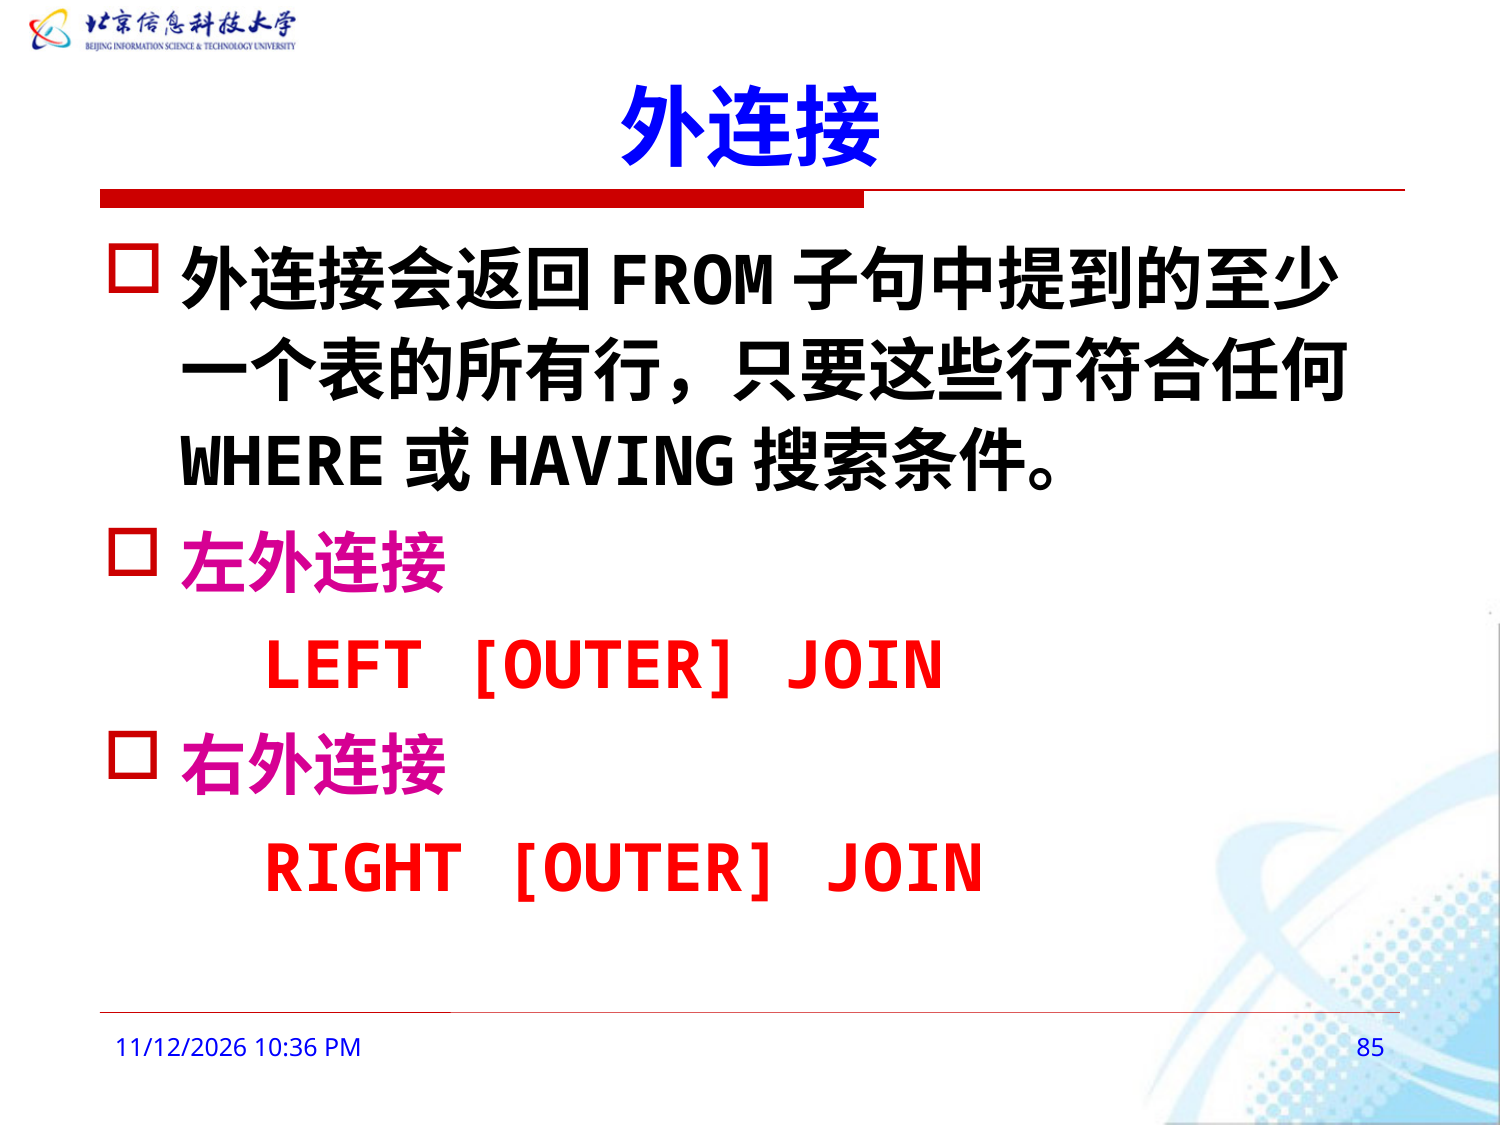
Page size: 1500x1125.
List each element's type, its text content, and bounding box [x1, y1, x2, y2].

picture [0, 0, 1500, 1125]
slide_number 85 [1074, 1024, 1401, 1103]
title 外连接 [93, 49, 1407, 185]
list 外连接会返回FROM子句中提到的至少一个表的所有行，只要这些行符合任何WHERE或HAVING搜索条件。 左外连接 LEFT [OUTER] JOIN 右外连接 RIGHT [OUTER] JOIN [88, 219, 1402, 988]
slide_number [99, 1024, 432, 1103]
